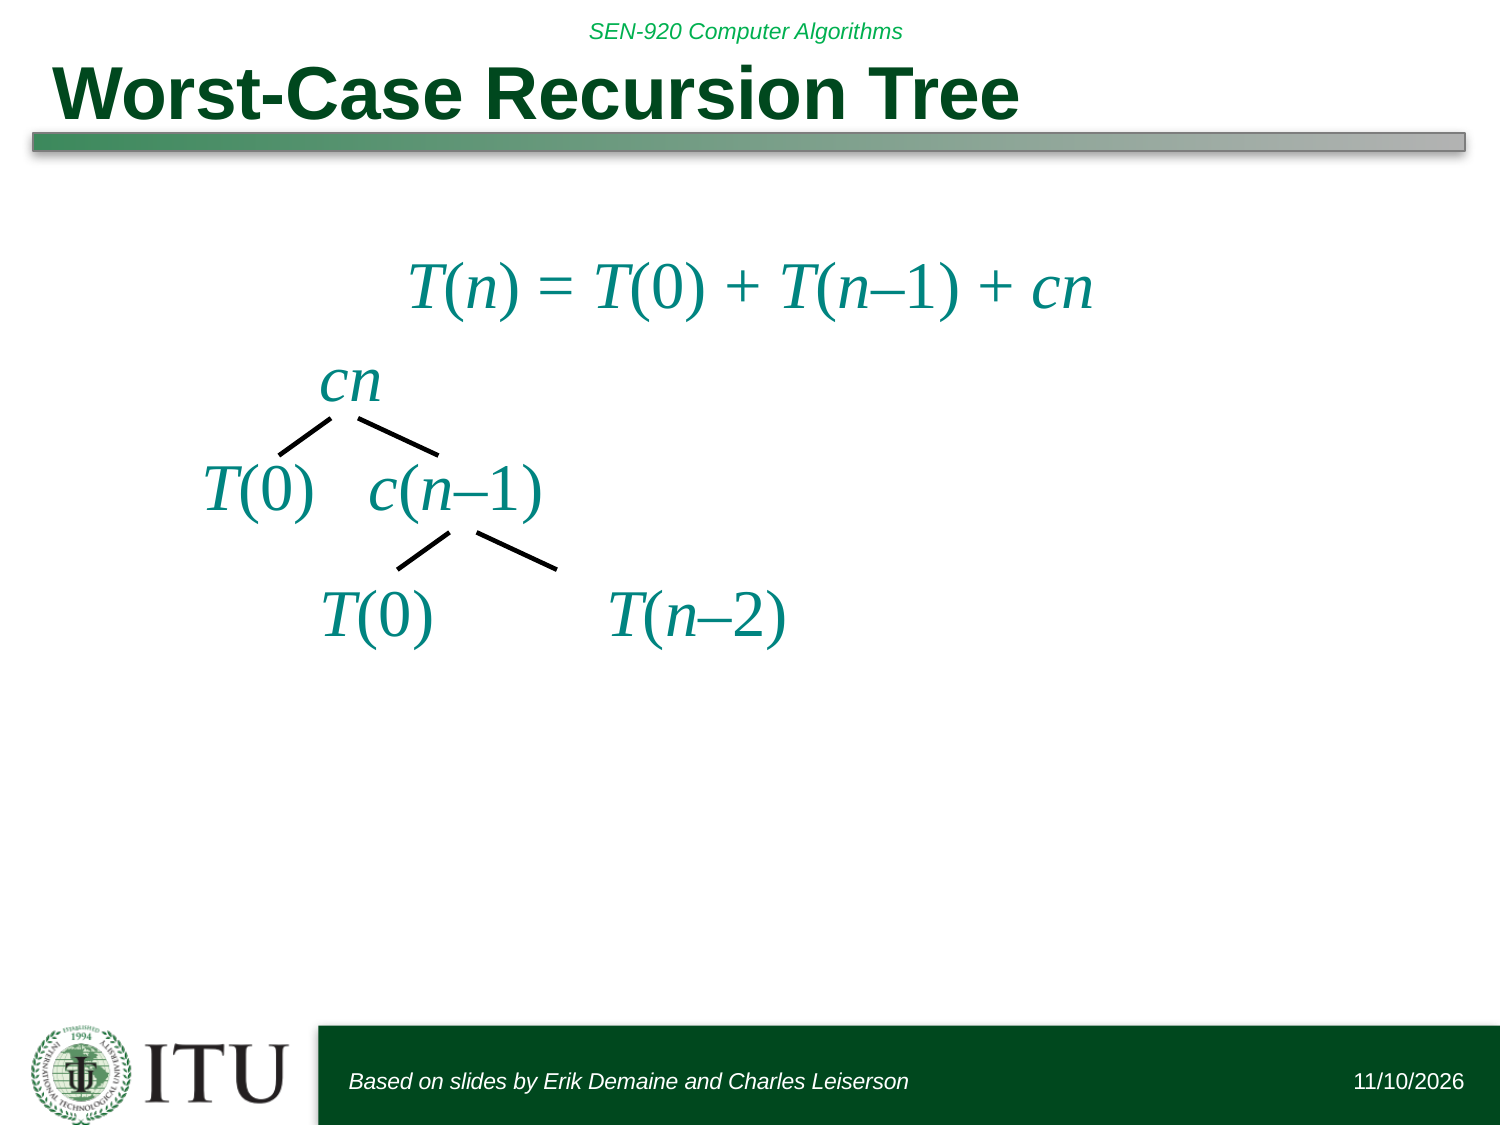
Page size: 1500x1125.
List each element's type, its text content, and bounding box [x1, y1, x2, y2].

text_box T(n) = T(0) + T(n–1) + cn cn T(0) c(n–1) T(0) T(n–2) [198, 242, 1096, 651]
title Worst-Case Recursion Tree [33, 24, 1465, 213]
footer Based on slides by Erik Demaine and Charles Leiserson [346, 754, 1038, 1125]
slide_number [1114, 754, 1465, 1125]
